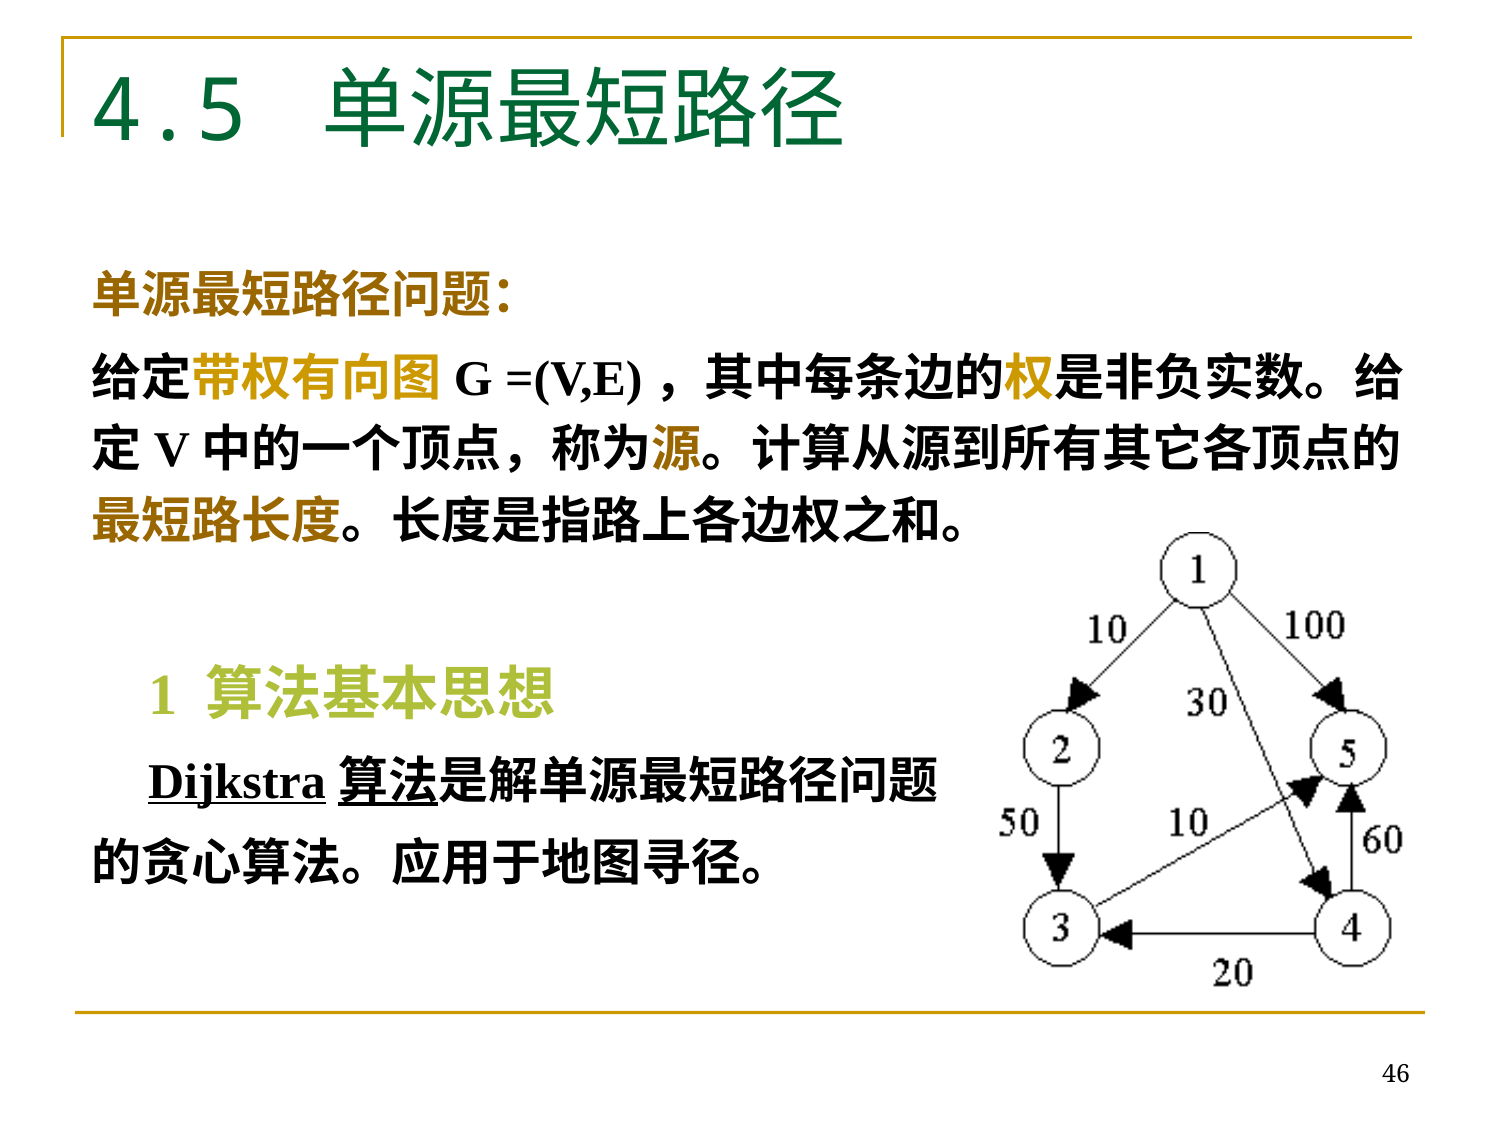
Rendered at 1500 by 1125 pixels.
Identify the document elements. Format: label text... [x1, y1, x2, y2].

picture [966, 532, 1426, 1006]
title 4.5 单源最短路径 [74, 45, 1426, 233]
list 单源最短路径问题： 给定带权有向图G =(V,E)，其中每条边的权是非负实数。给定V中的一个顶点，称为源。计算从源到所有其它各顶点的最短路长度。长度是指路上各边权之和。 1 算法基本思想 Dijkstra算法是解单源最短路径问题 的贪心算法。应用于地图寻径。 [76, 243, 1428, 987]
slide_number 46 [1074, 1023, 1426, 1100]
